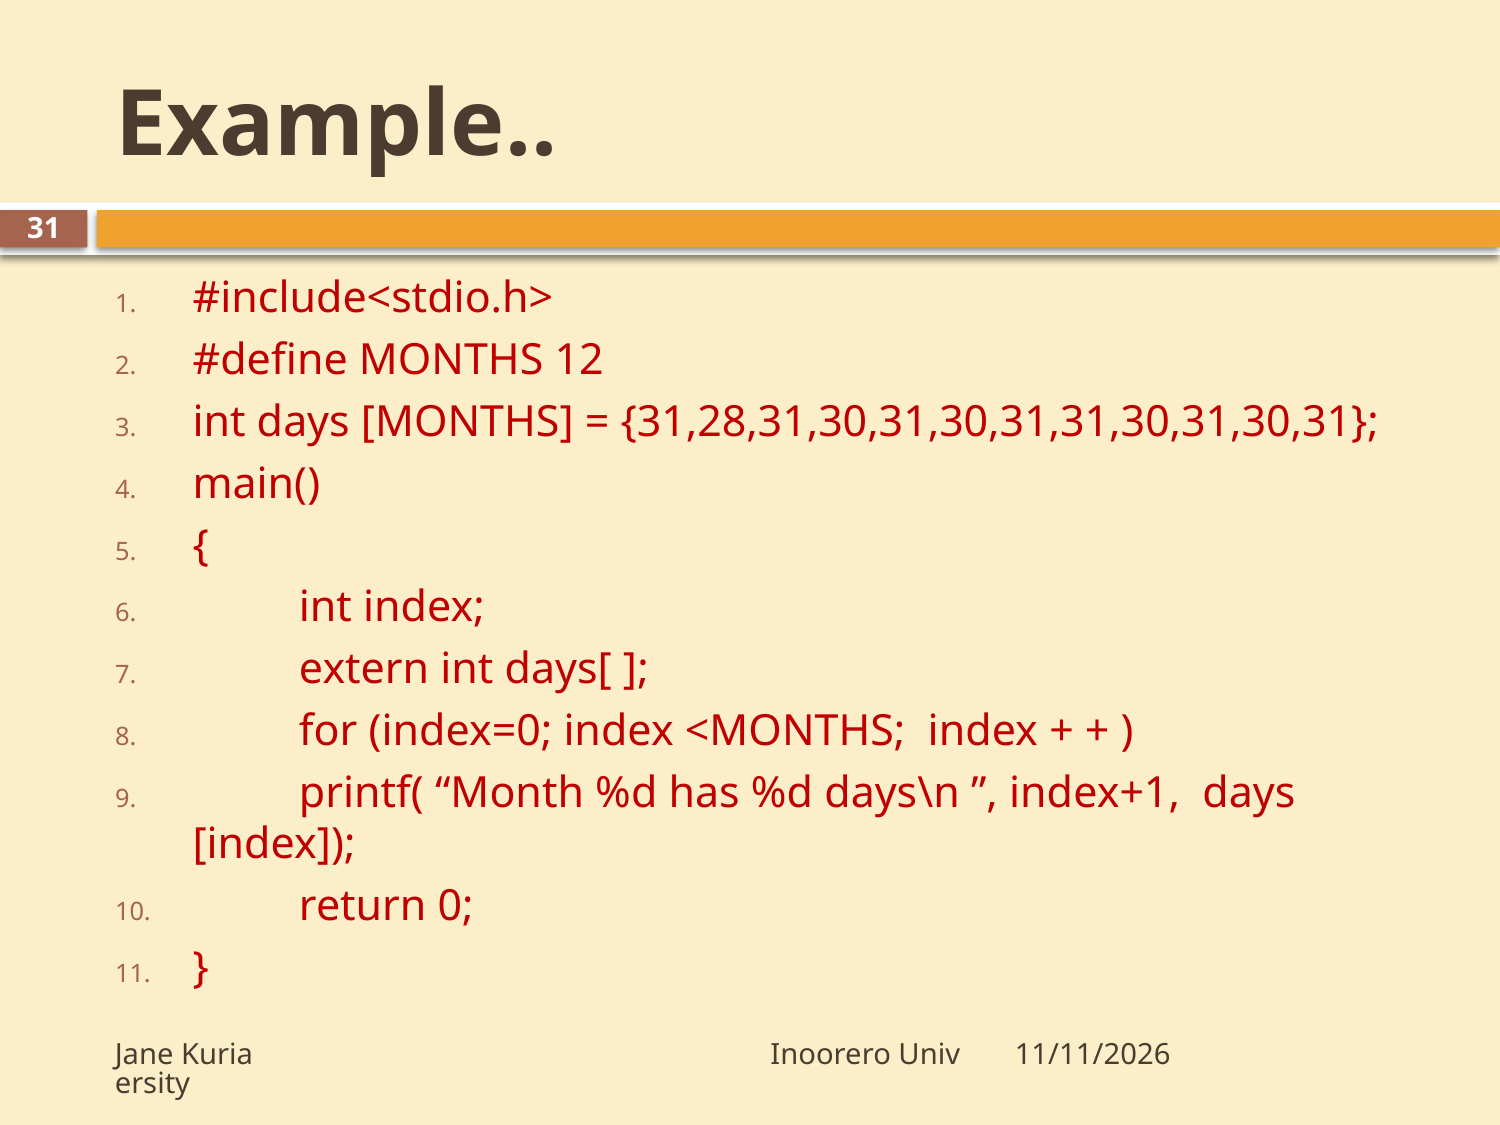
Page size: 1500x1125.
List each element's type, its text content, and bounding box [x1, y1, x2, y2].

footer Jane Kuria Inoorero University [99, 1024, 990, 1085]
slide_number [999, 1025, 1438, 1085]
slide_number 31 [0, 208, 88, 249]
list #include<stdio.h> #define MONTHS 12 int days [MONTHS] = {31,28,31,30,31,30,31,31,30,31,30,31}; main() { int index; extern int days[ ]; for (index=0; index <MONTHS; index + + ) printf( “Month %d has %d days\n ”, index+1, days [index]); return 0; } [100, 262, 1438, 1000]
title Example.. [100, 37, 1438, 200]
